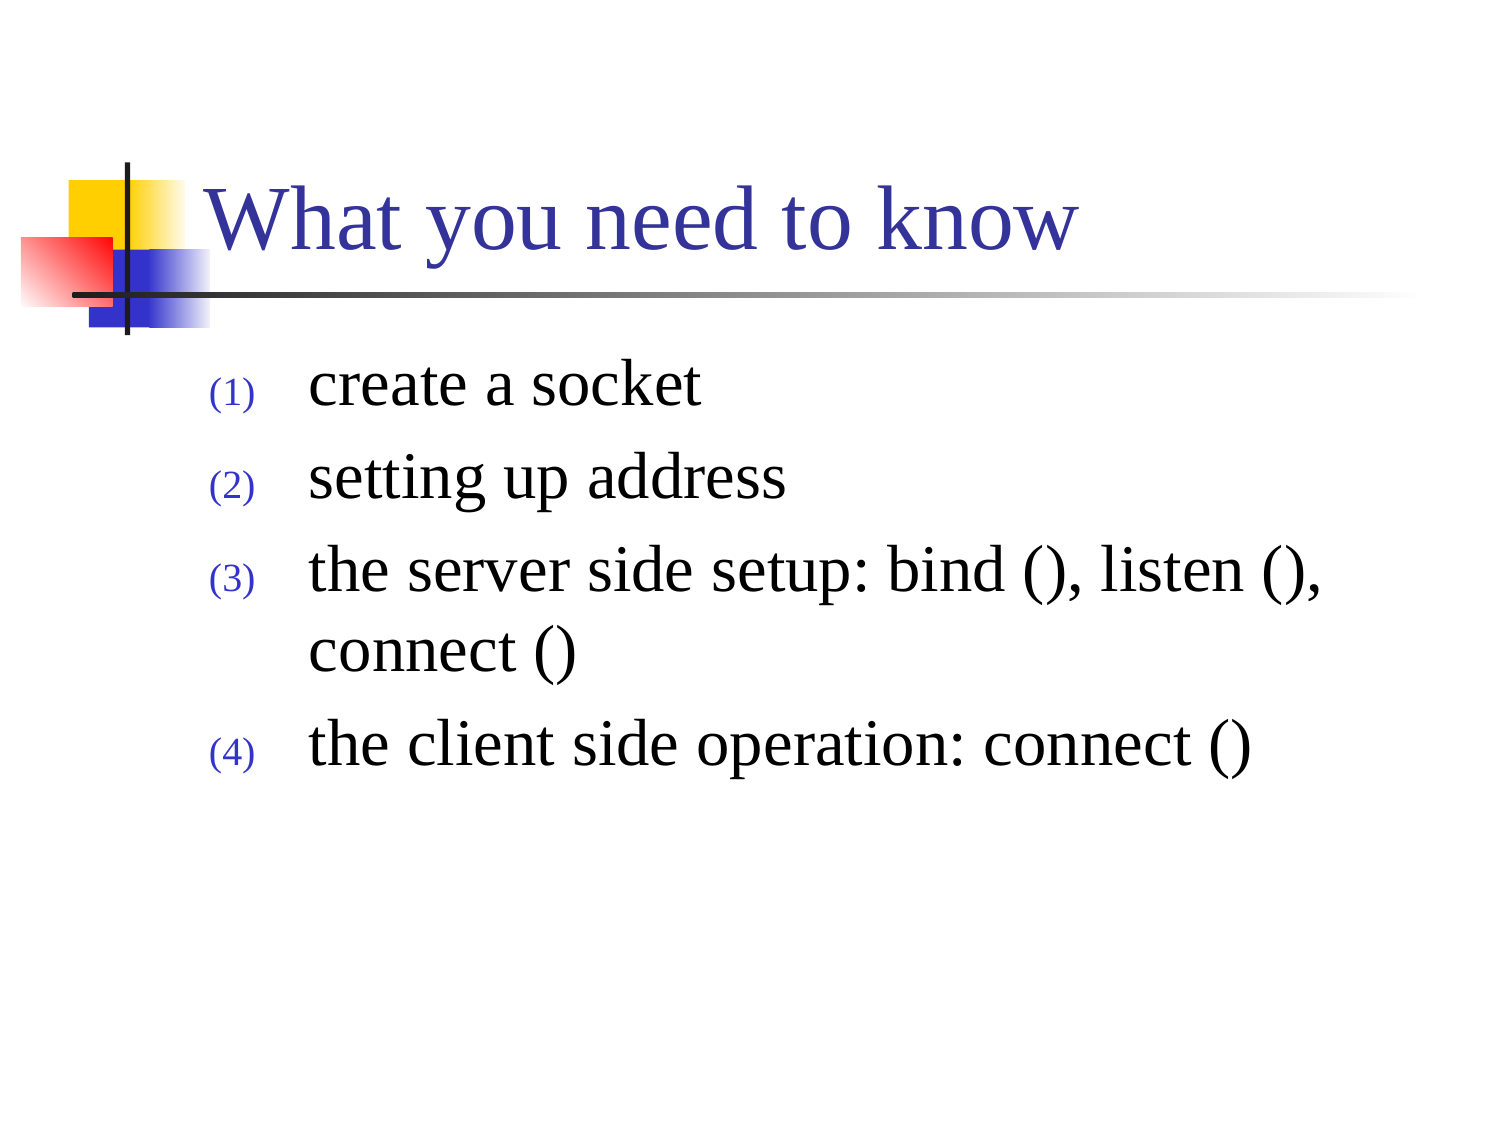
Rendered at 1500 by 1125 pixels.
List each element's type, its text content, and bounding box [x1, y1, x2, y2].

list create a socket setting up address the server side setup: bind (), listen (), connect () the client side operation: connect () [193, 331, 1469, 1006]
title What you need to know [188, 35, 1468, 275]
